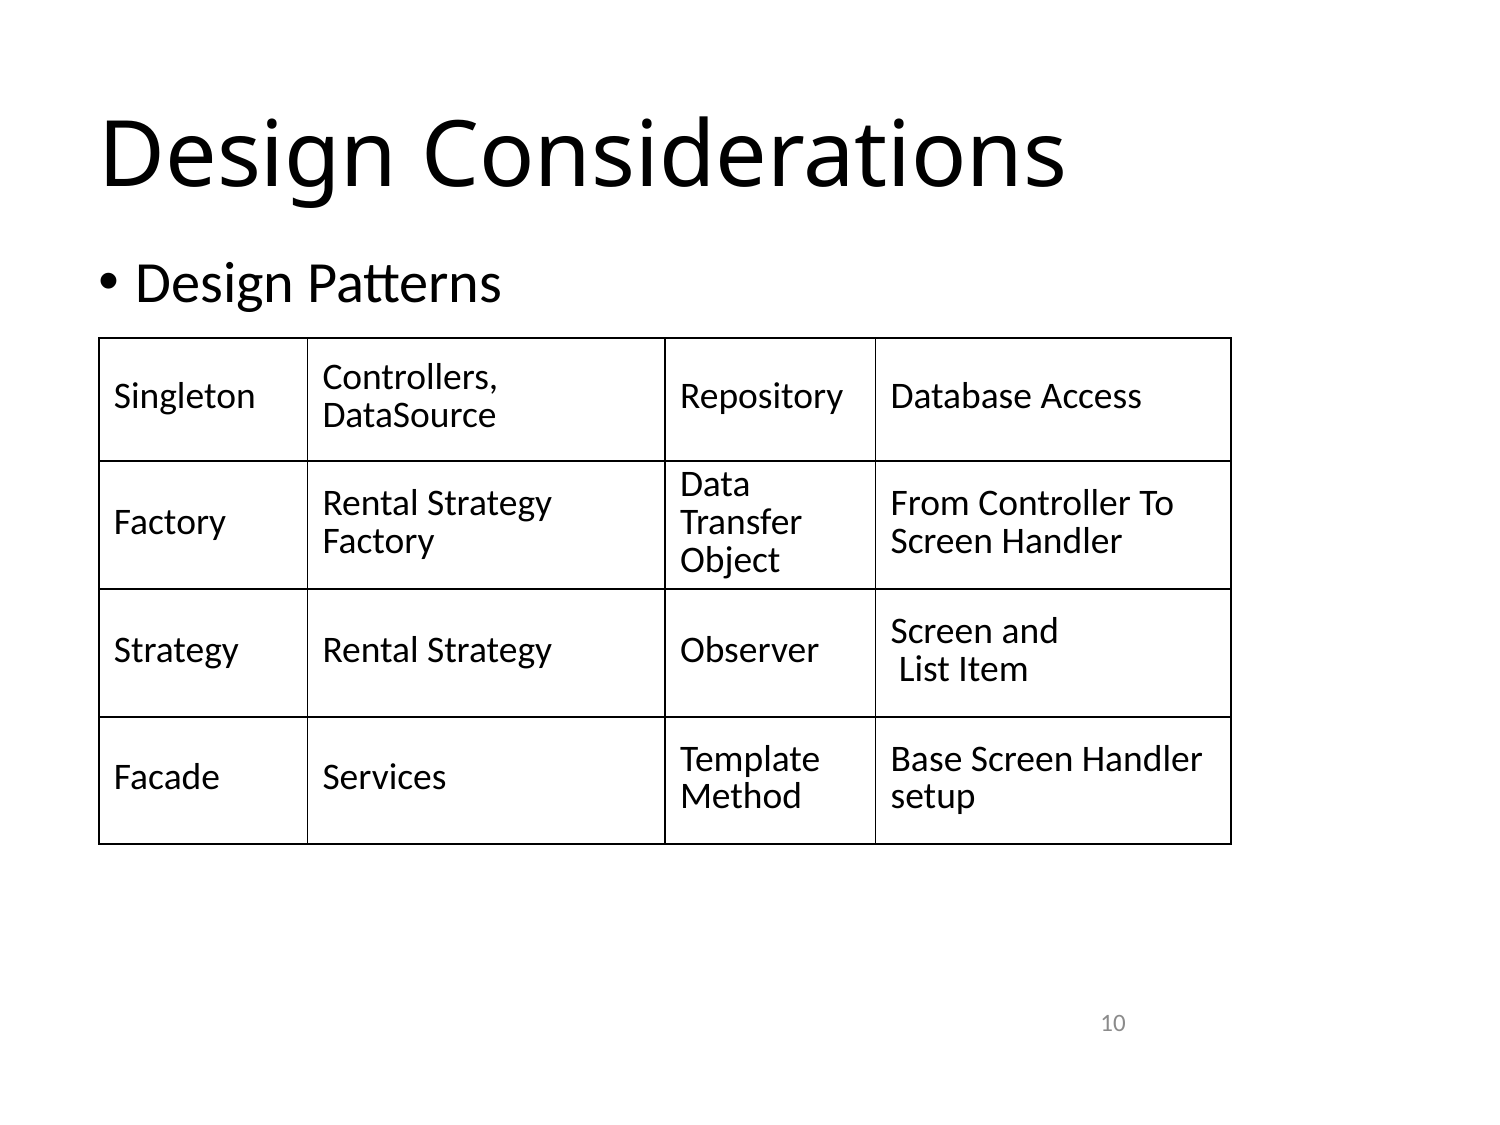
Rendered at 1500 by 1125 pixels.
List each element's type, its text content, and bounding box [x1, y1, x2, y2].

table_cell Base Screen Handler setup [876, 718, 1230, 843]
title Design Considerations [83, 99, 1141, 317]
table_cell Data Transfer Object [666, 462, 875, 588]
table_cell From Controller To Screen Handler [876, 462, 1230, 588]
table_header Database Access [876, 339, 1230, 460]
table_cell Facade [100, 718, 307, 843]
table_header Controllers, DataSource [308, 339, 664, 460]
table_cell Screen and List Item [876, 590, 1230, 716]
table_cell Template Method [666, 718, 875, 843]
table_cell Rental Strategy Factory [308, 462, 664, 588]
list Design Patterns [83, 245, 751, 337]
slide_number 10 [1056, 991, 1141, 1051]
table_cell Services [308, 718, 664, 843]
table_header Singleton [100, 339, 307, 460]
table_cell Strategy [100, 590, 307, 716]
table_header Repository [666, 339, 875, 460]
table_cell Observer [666, 590, 875, 716]
table_cell Rental Strategy [308, 590, 664, 716]
table_cell Factory [100, 462, 307, 588]
